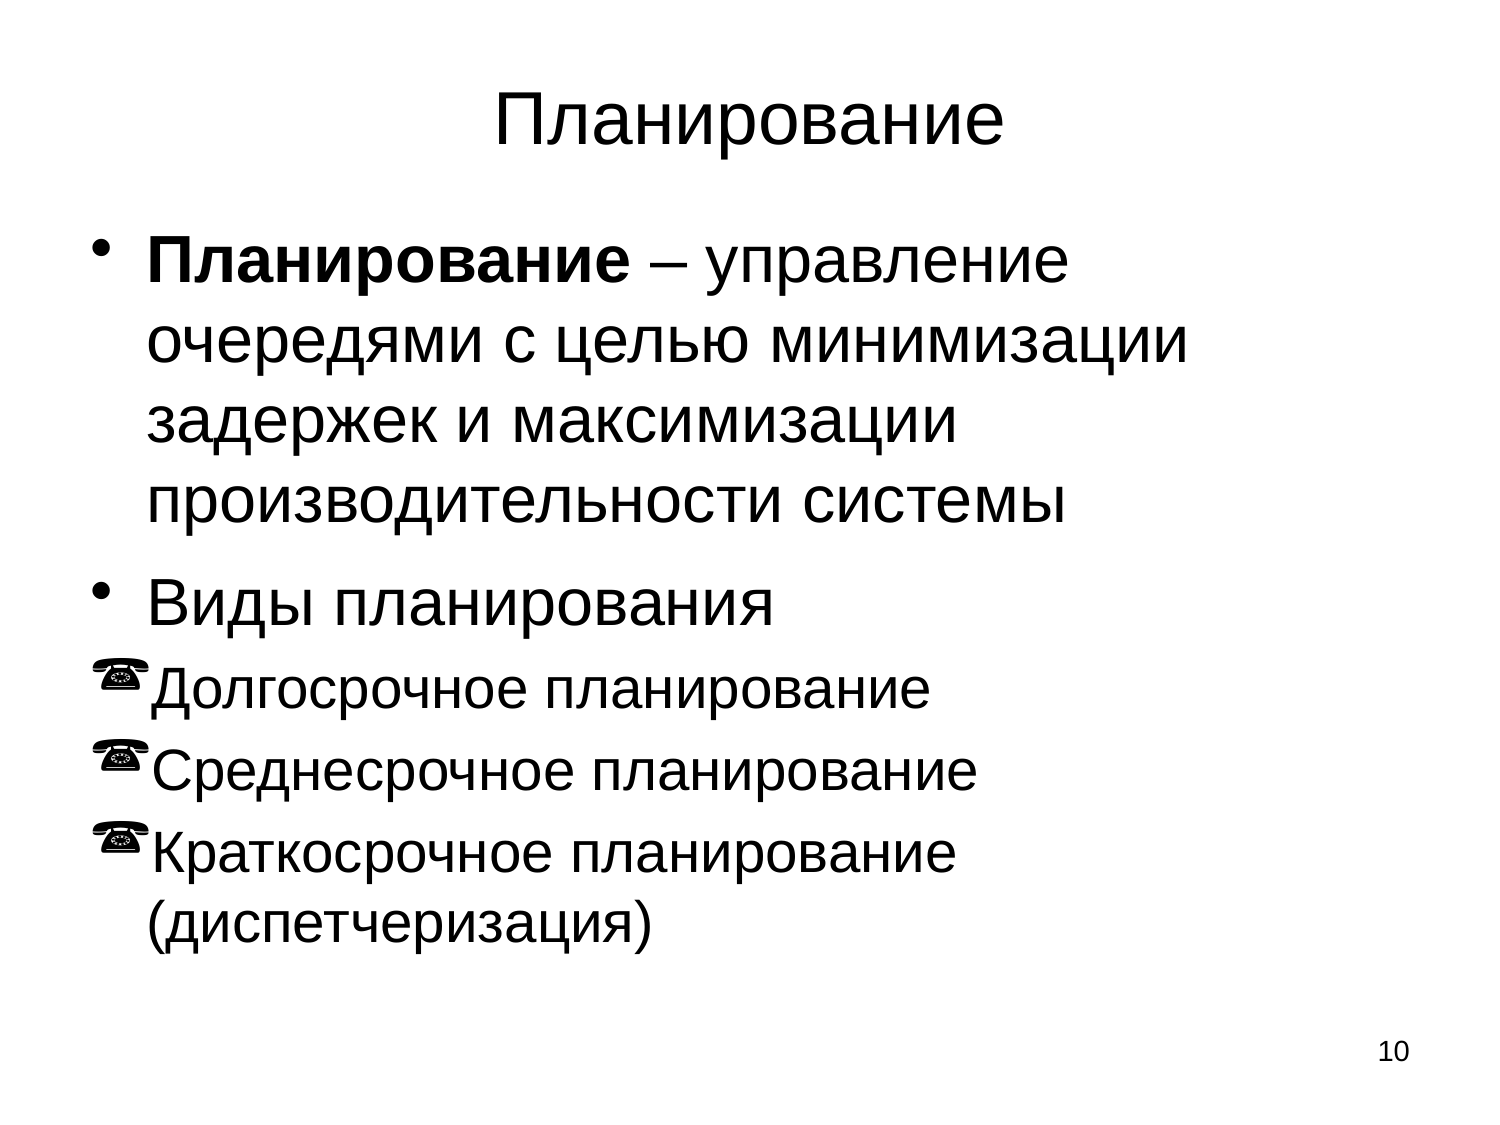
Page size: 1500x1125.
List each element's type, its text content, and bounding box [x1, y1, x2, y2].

list Планирование – управление очередями с целью минимизации задержек и максимизации производительности системы Виды планирования Долгосрочное планирование Среднесрочное планирование Краткосрочное планирование (диспетчеризация) [74, 207, 1426, 1006]
title Планирование [74, 44, 1426, 185]
slide_number 10 [1074, 1024, 1426, 1103]
